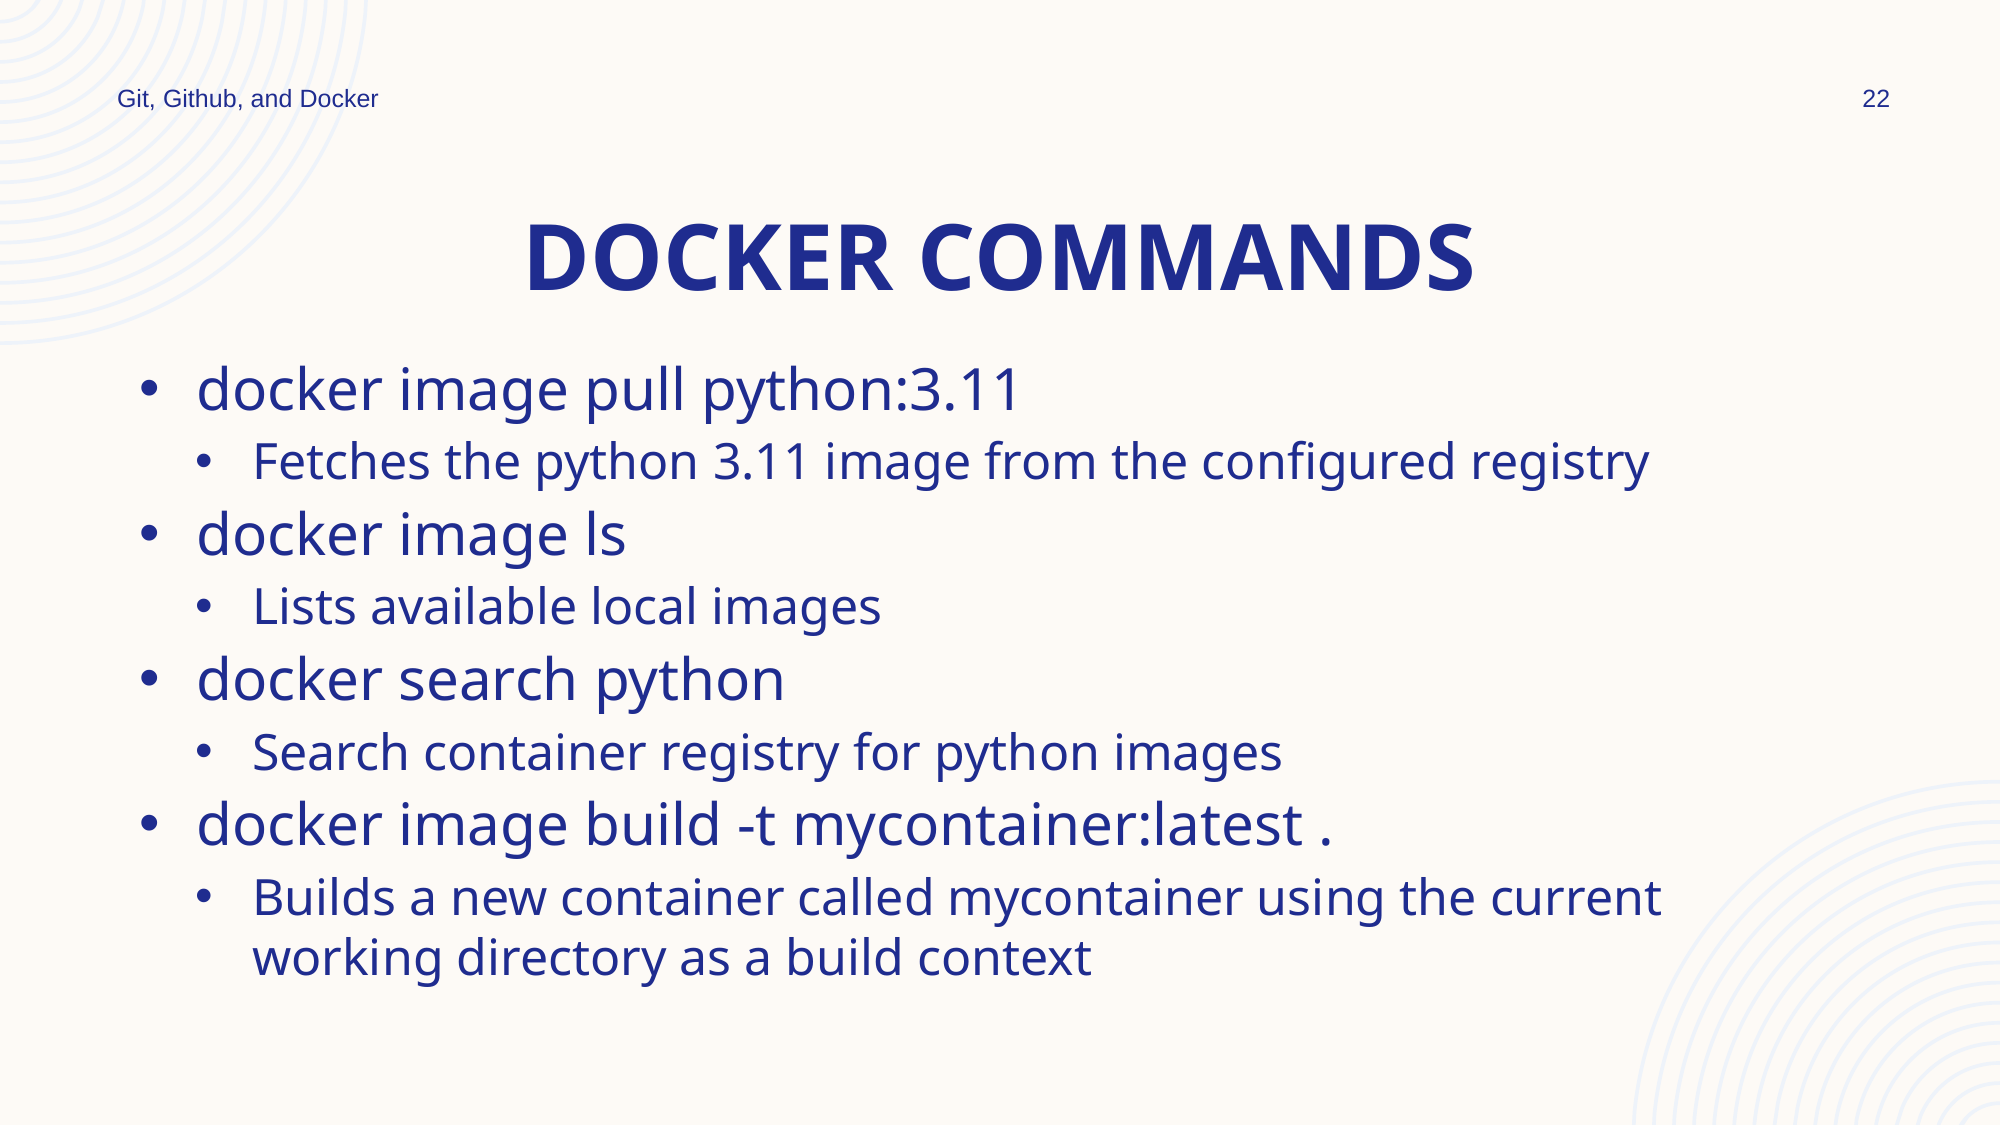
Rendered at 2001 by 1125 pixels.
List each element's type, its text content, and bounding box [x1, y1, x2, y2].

title Docker commands [124, 199, 1875, 326]
footer Git, Github, and Docker [101, 75, 627, 120]
list docker image pull python:3.11 Fetches the python 3.11 image from the configured registry docker image ls Lists available local images docker search python Search container registry for python images docker image build -t mycontainer:latest . Builds a new container called mycontainer using the current working directory as a build context [124, 345, 1875, 1050]
slide_number 22 [1795, 75, 1958, 120]
